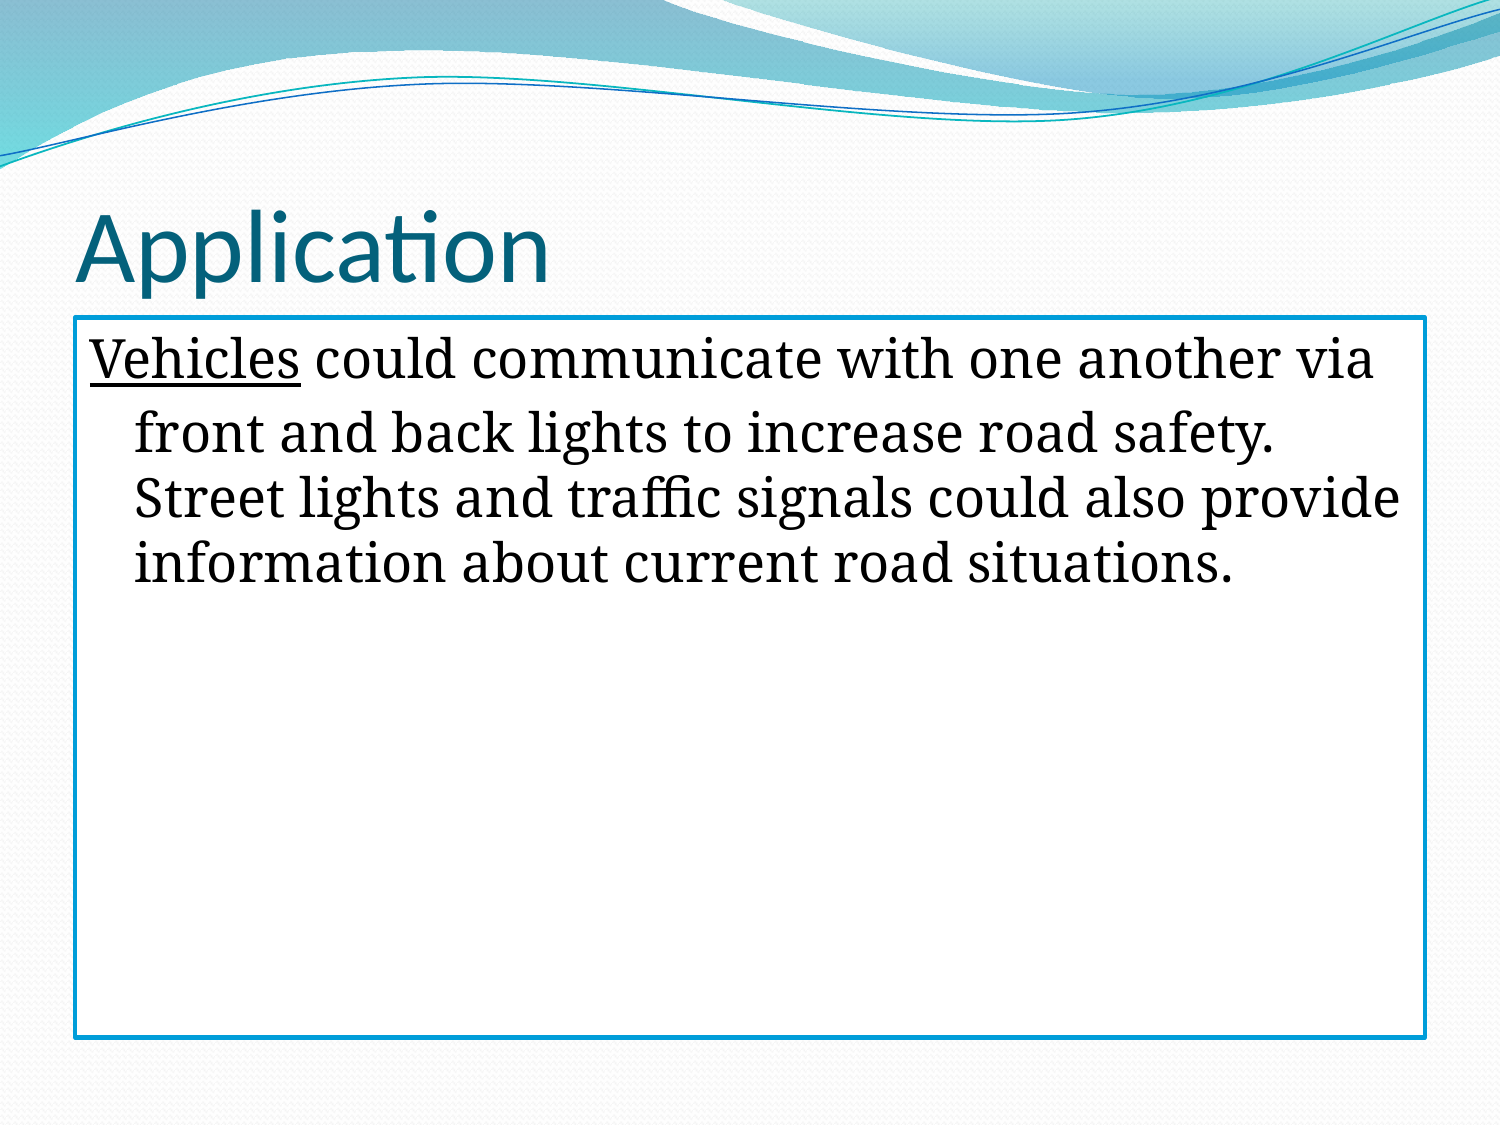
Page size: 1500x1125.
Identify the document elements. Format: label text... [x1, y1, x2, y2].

list Vehicles could communicate with one another via front and back lights to increase road safety. Street lights and traffic signals could also provide information about current road situations. [73, 315, 1427, 1040]
title Application [75, 115, 1425, 303]
